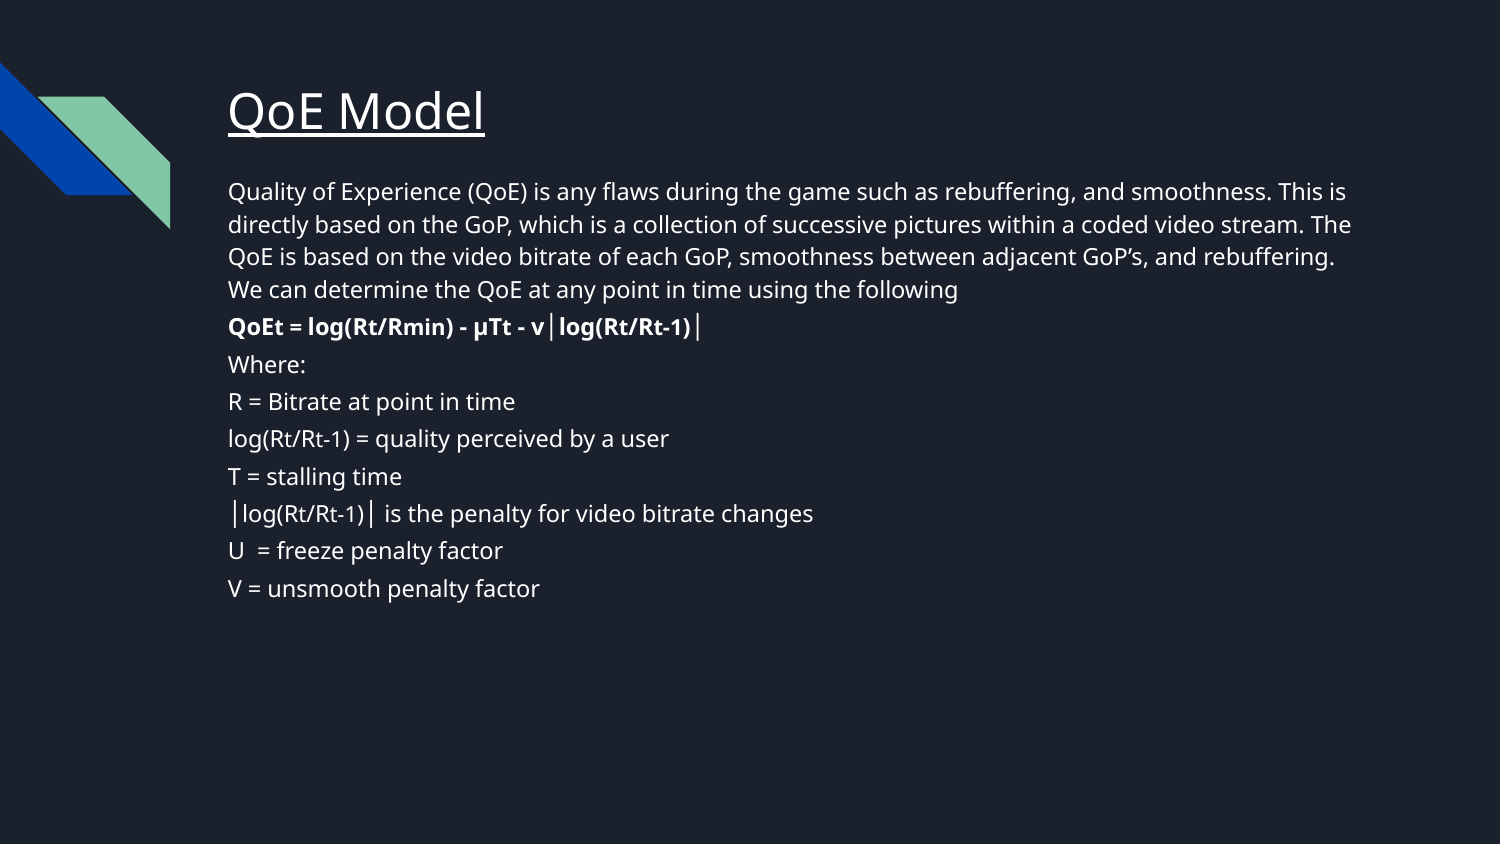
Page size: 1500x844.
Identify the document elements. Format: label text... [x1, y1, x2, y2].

list Quality of Experience (QoE) is any flaws during the game such as rebuffering, and smoothness. This is directly based on the GoP, which is a collection of successive pictures within a coded video stream. The QoE is based on the video bitrate of each GoP, smoothness between adjacent GoP’s, and rebuffering. We can determine the QoE at any point in time using the following QoEt = log(Rt/Rmin) - μTt - v│log(Rt/Rt-1)│ Where: R = Bitrate at point in time log(Rt/Rt-1) = quality perceived by a user T = stalling time │log(Rt/Rt-1)│ is the penalty for video bitrate changes U = freeze penalty factor V = unsmooth penalty factor [212, 157, 1368, 636]
title QoE Model [212, 64, 1368, 157]
